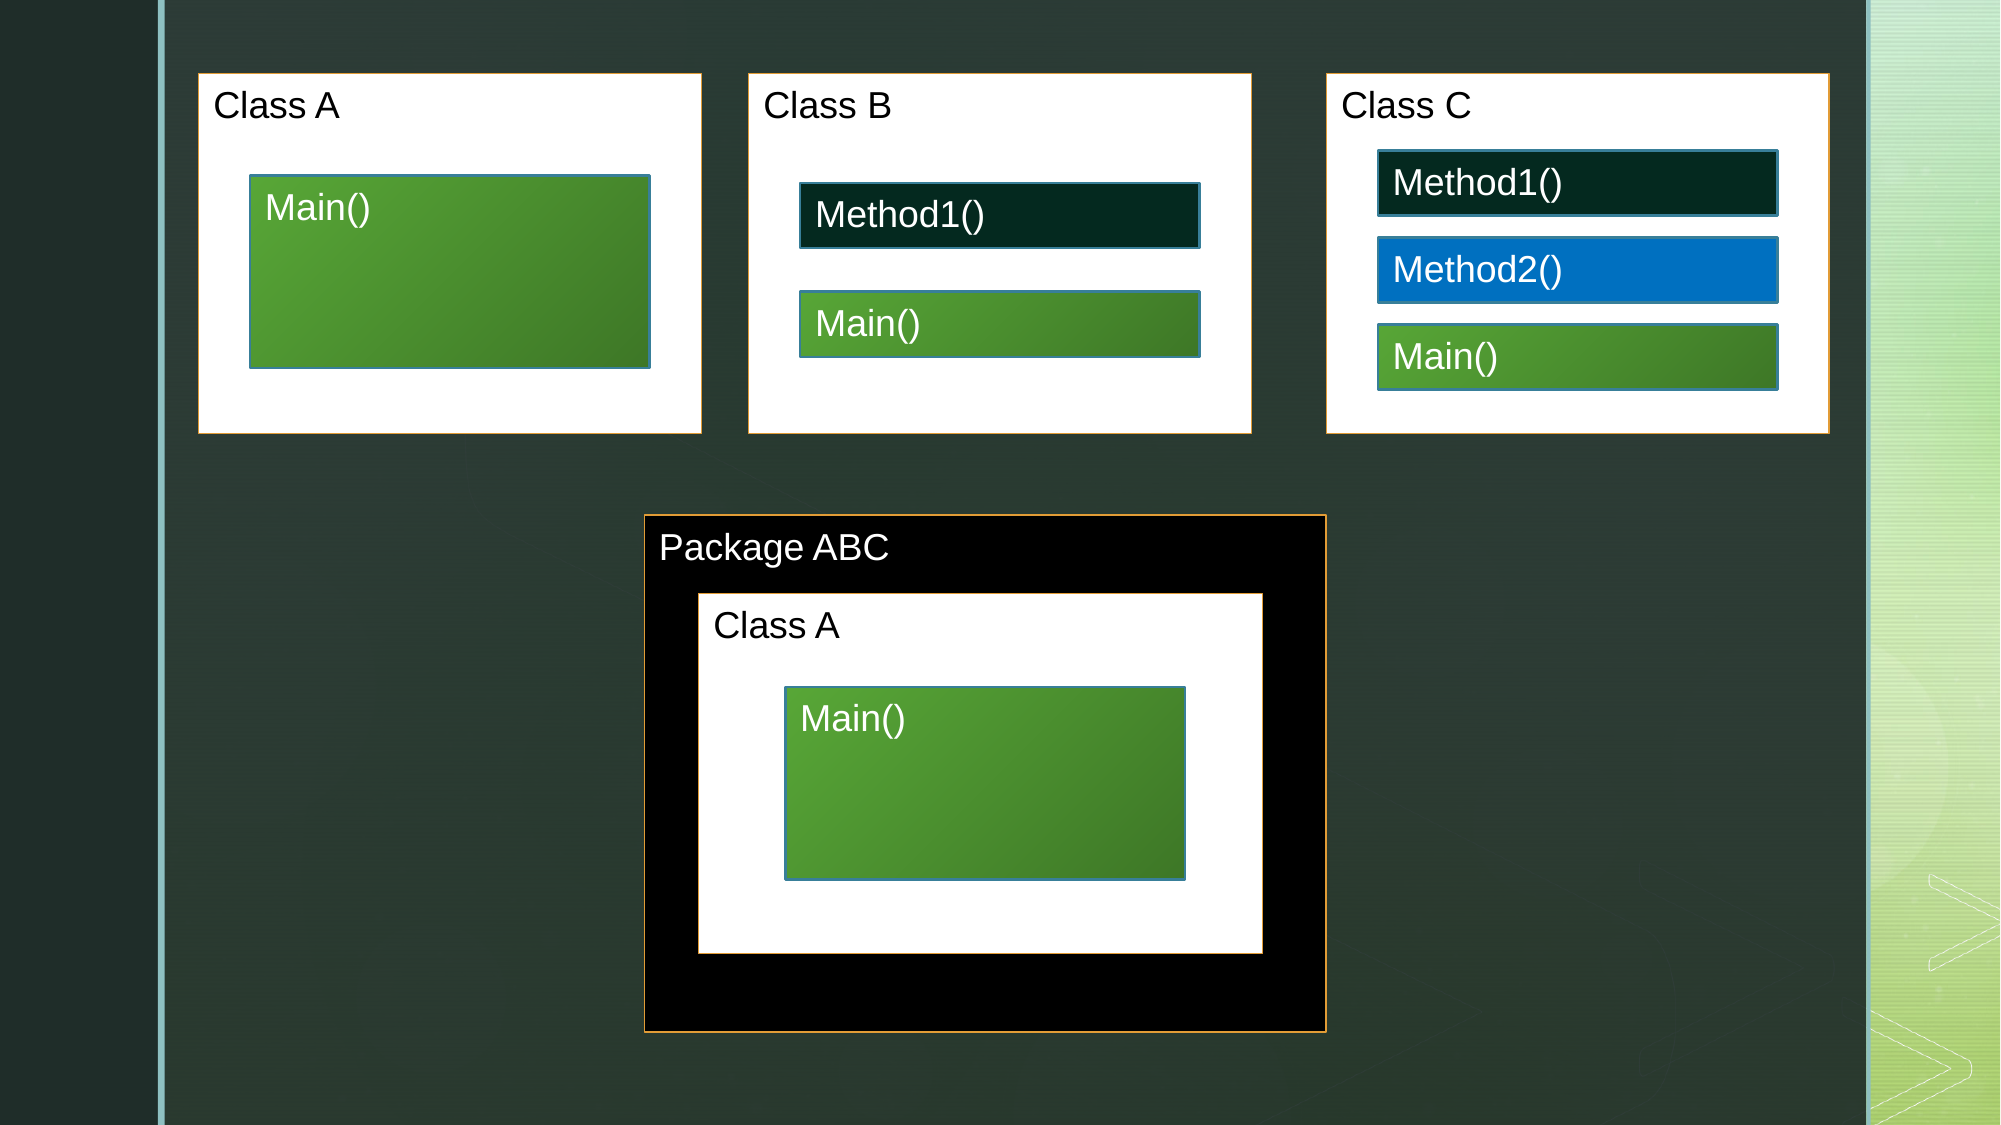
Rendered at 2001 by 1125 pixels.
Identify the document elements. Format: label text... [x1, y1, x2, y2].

text_box Main() [1377, 323, 1779, 391]
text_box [748, 73, 1252, 434]
text_box Class A [198, 73, 702, 434]
text_box Method2() [1377, 236, 1779, 304]
text_box Class C [1326, 73, 1830, 434]
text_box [644, 514, 1327, 1033]
picture [1871, 0, 2001, 1125]
text_box Method1() [1377, 149, 1779, 217]
text_box Main() [249, 174, 651, 369]
